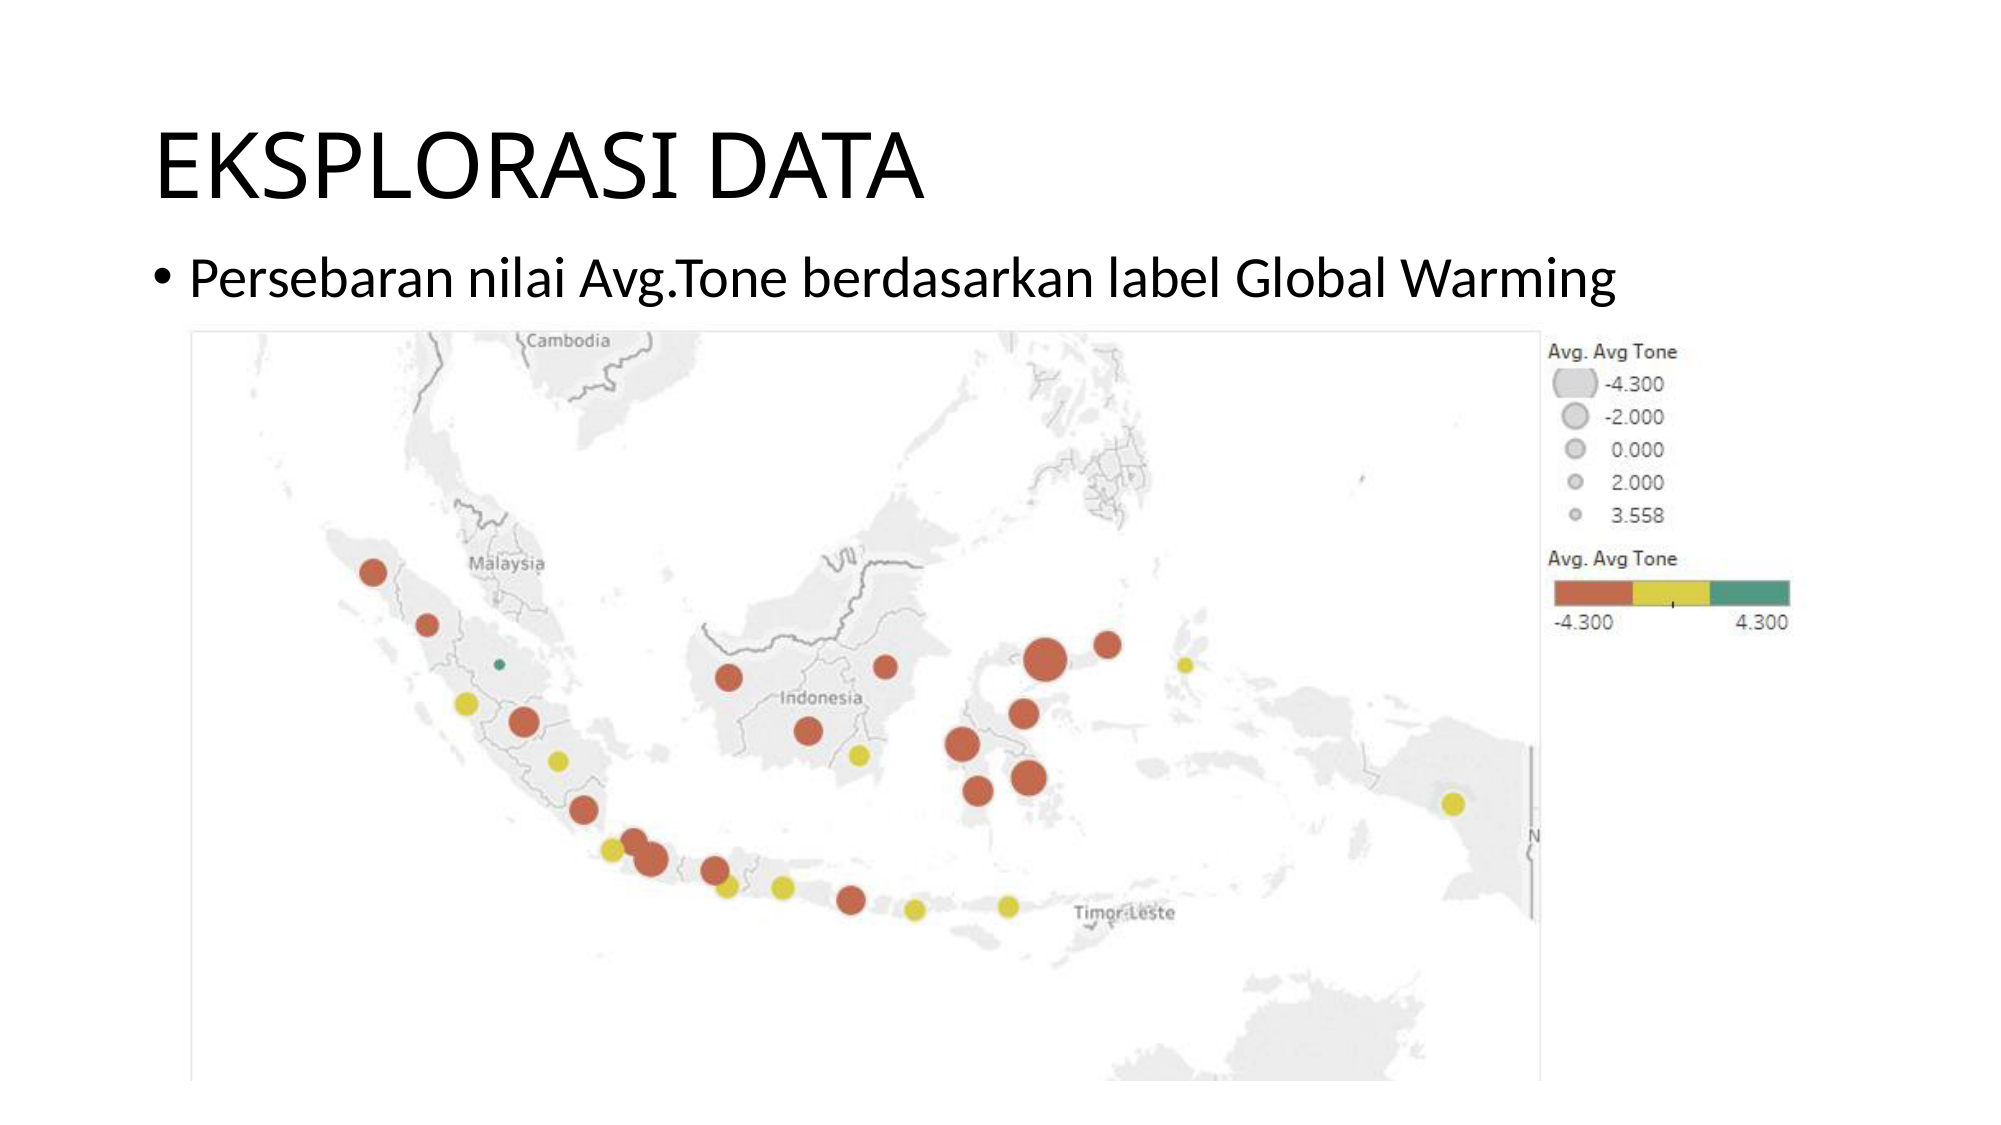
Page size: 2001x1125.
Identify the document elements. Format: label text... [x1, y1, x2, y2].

picture [181, 321, 1819, 1081]
title EKSPLORASI DATA [137, 59, 1863, 239]
list Persebaran nilai Avg.Tone berdasarkan label Global Warming [137, 239, 1863, 954]
